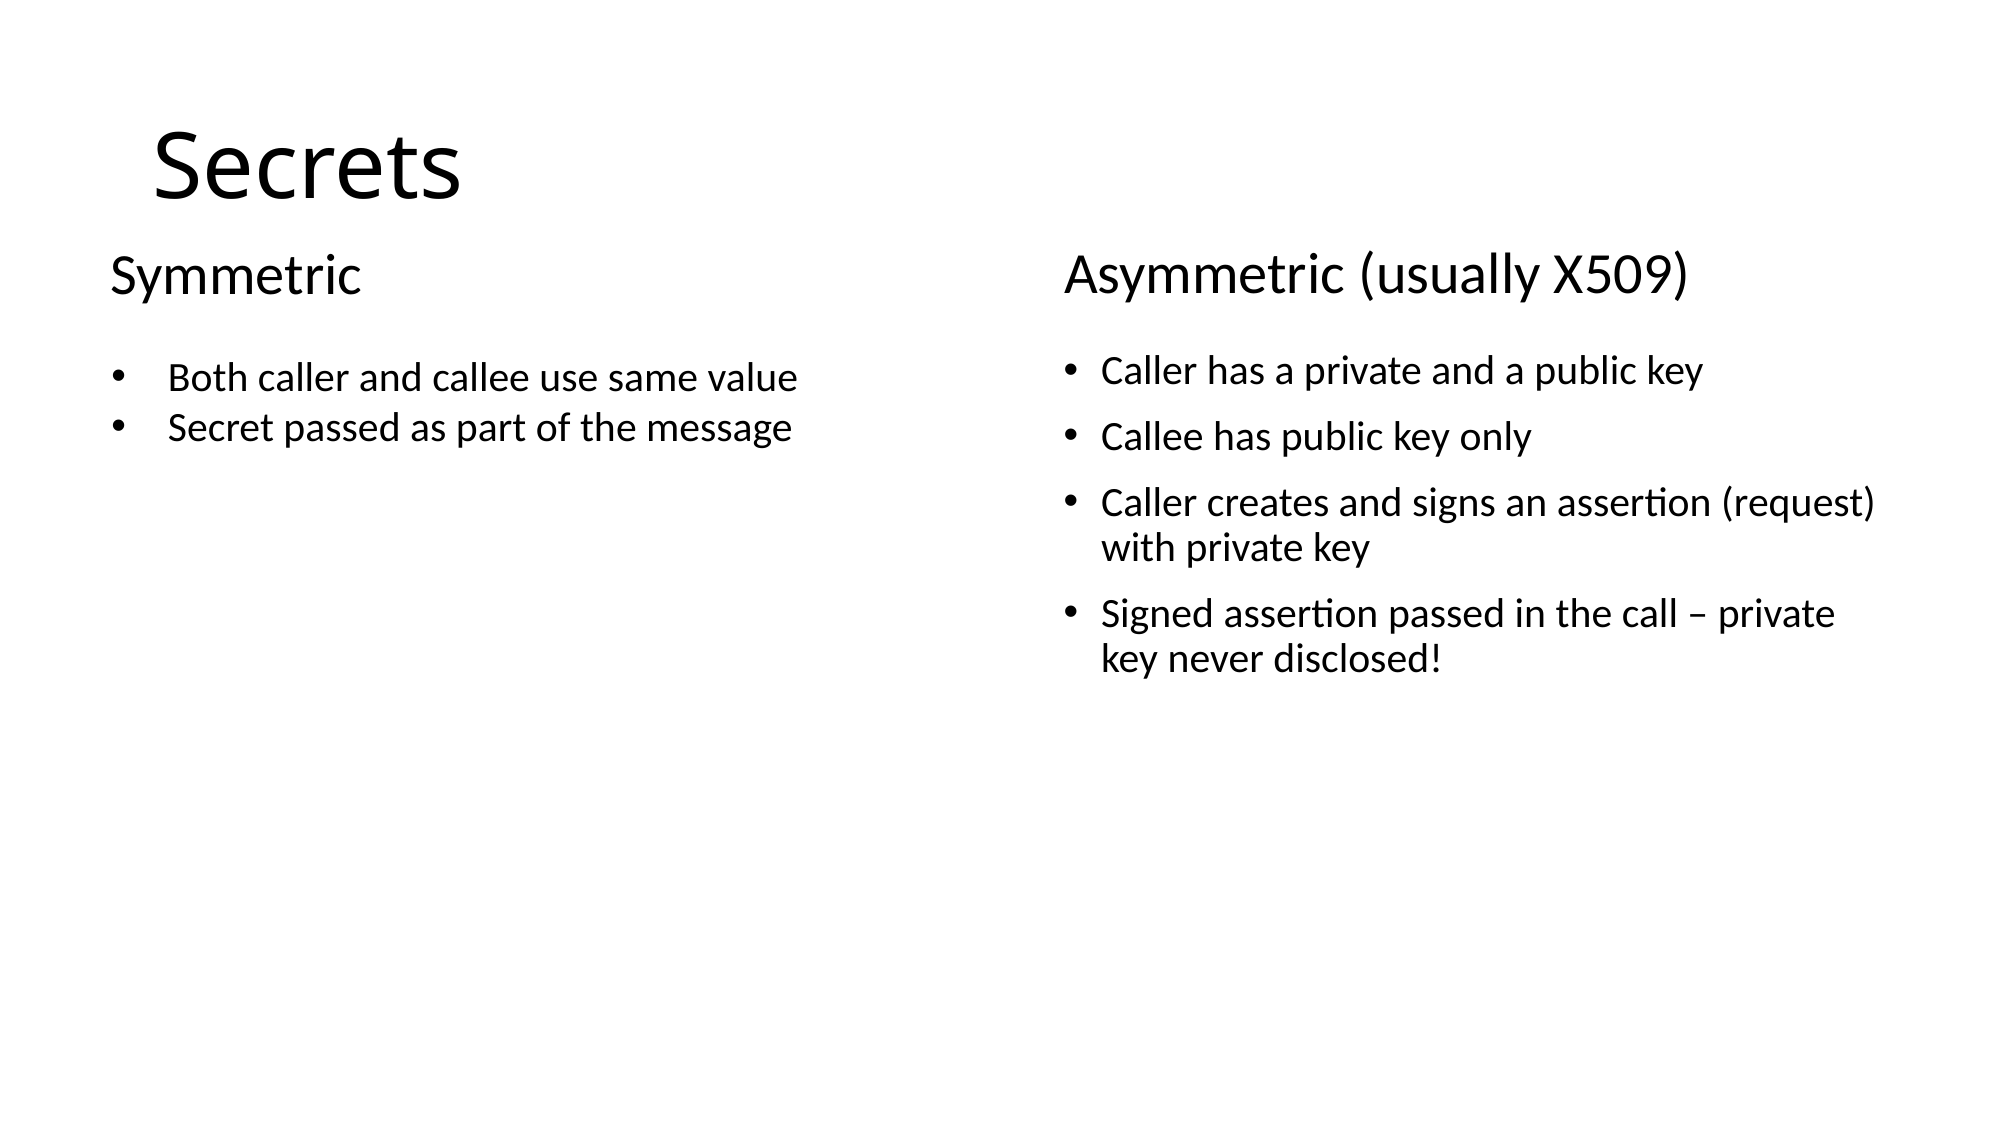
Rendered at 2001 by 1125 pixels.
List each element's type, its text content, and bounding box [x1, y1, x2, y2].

text_box Both caller and callee use same value Secret passed as part of the message [96, 342, 952, 609]
text_box Symmetric [95, 236, 953, 308]
text_box Asymmetric (usually X509) [1049, 235, 1906, 307]
title Secrets [137, 59, 1863, 278]
text_box Caller has a private and a public key Callee has public key only Caller creates and signs an assertion (request) with private key Signed assertion passed in the call – private key never disclosed! [1048, 341, 1905, 814]
